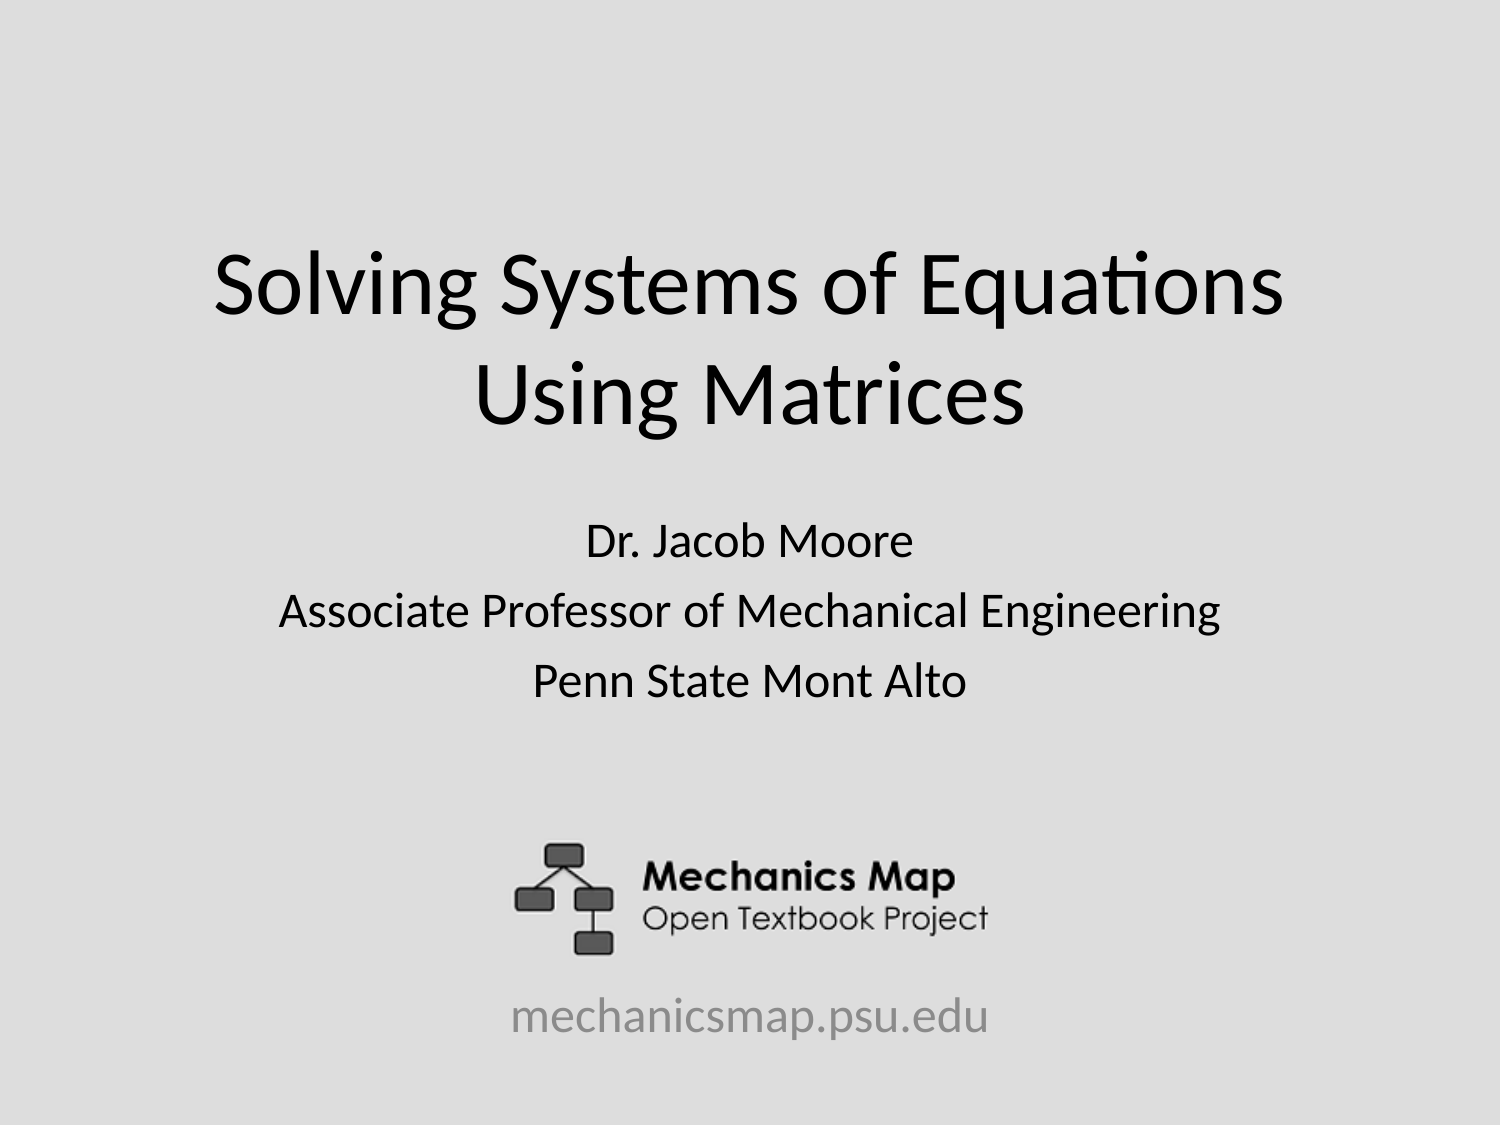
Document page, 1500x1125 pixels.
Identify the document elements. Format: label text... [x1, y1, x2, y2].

picture [500, 834, 1000, 960]
title Solving Systems of Equations Using Matrices [112, 212, 1388, 454]
subtitle Dr. Jacob Moore Associate Professor of Mechanical Engineering Penn State Mont Alto [225, 500, 1275, 788]
